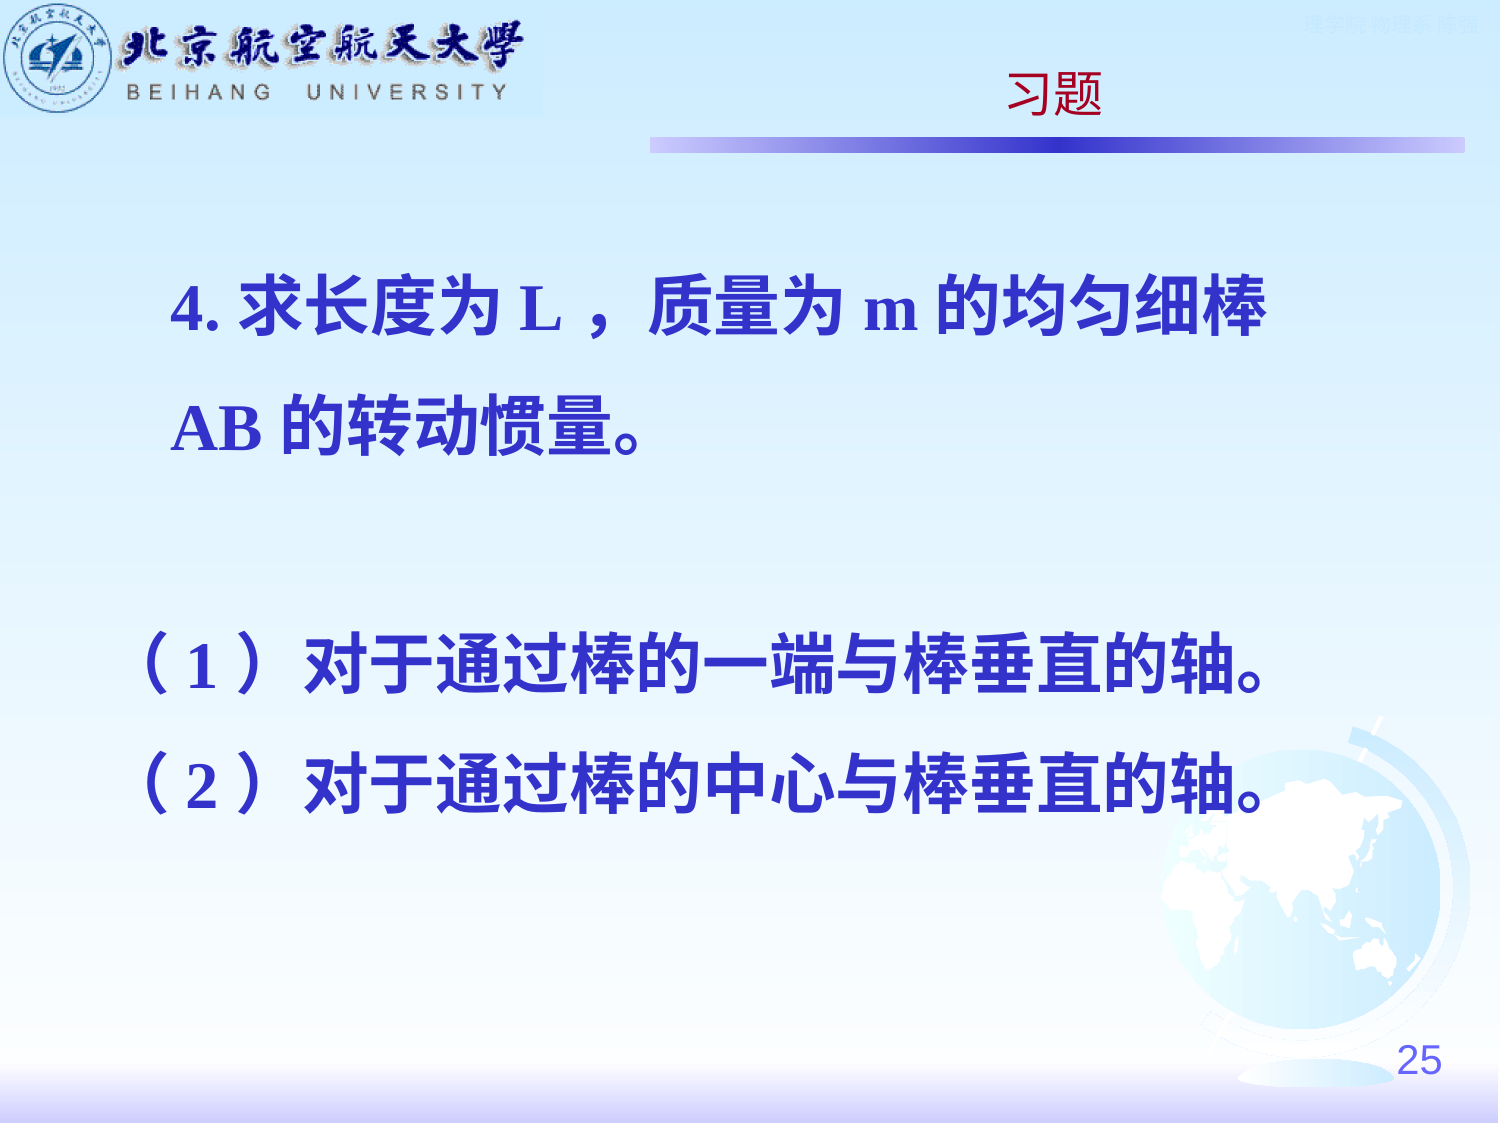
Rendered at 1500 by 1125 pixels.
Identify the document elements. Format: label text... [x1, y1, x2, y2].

text_box 习题 [625, 47, 1483, 138]
picture [0, 0, 543, 117]
text_box 4.求长度为L，质量为m的均匀细棒 AB的转动惯量。 [156, 216, 1296, 492]
slide_number 25 [1145, 1024, 1459, 1101]
text_box （1）对于通过棒的一端与棒垂直的轴。 （2）对于通过棒的中心与棒垂直的轴。 [88, 574, 1364, 829]
